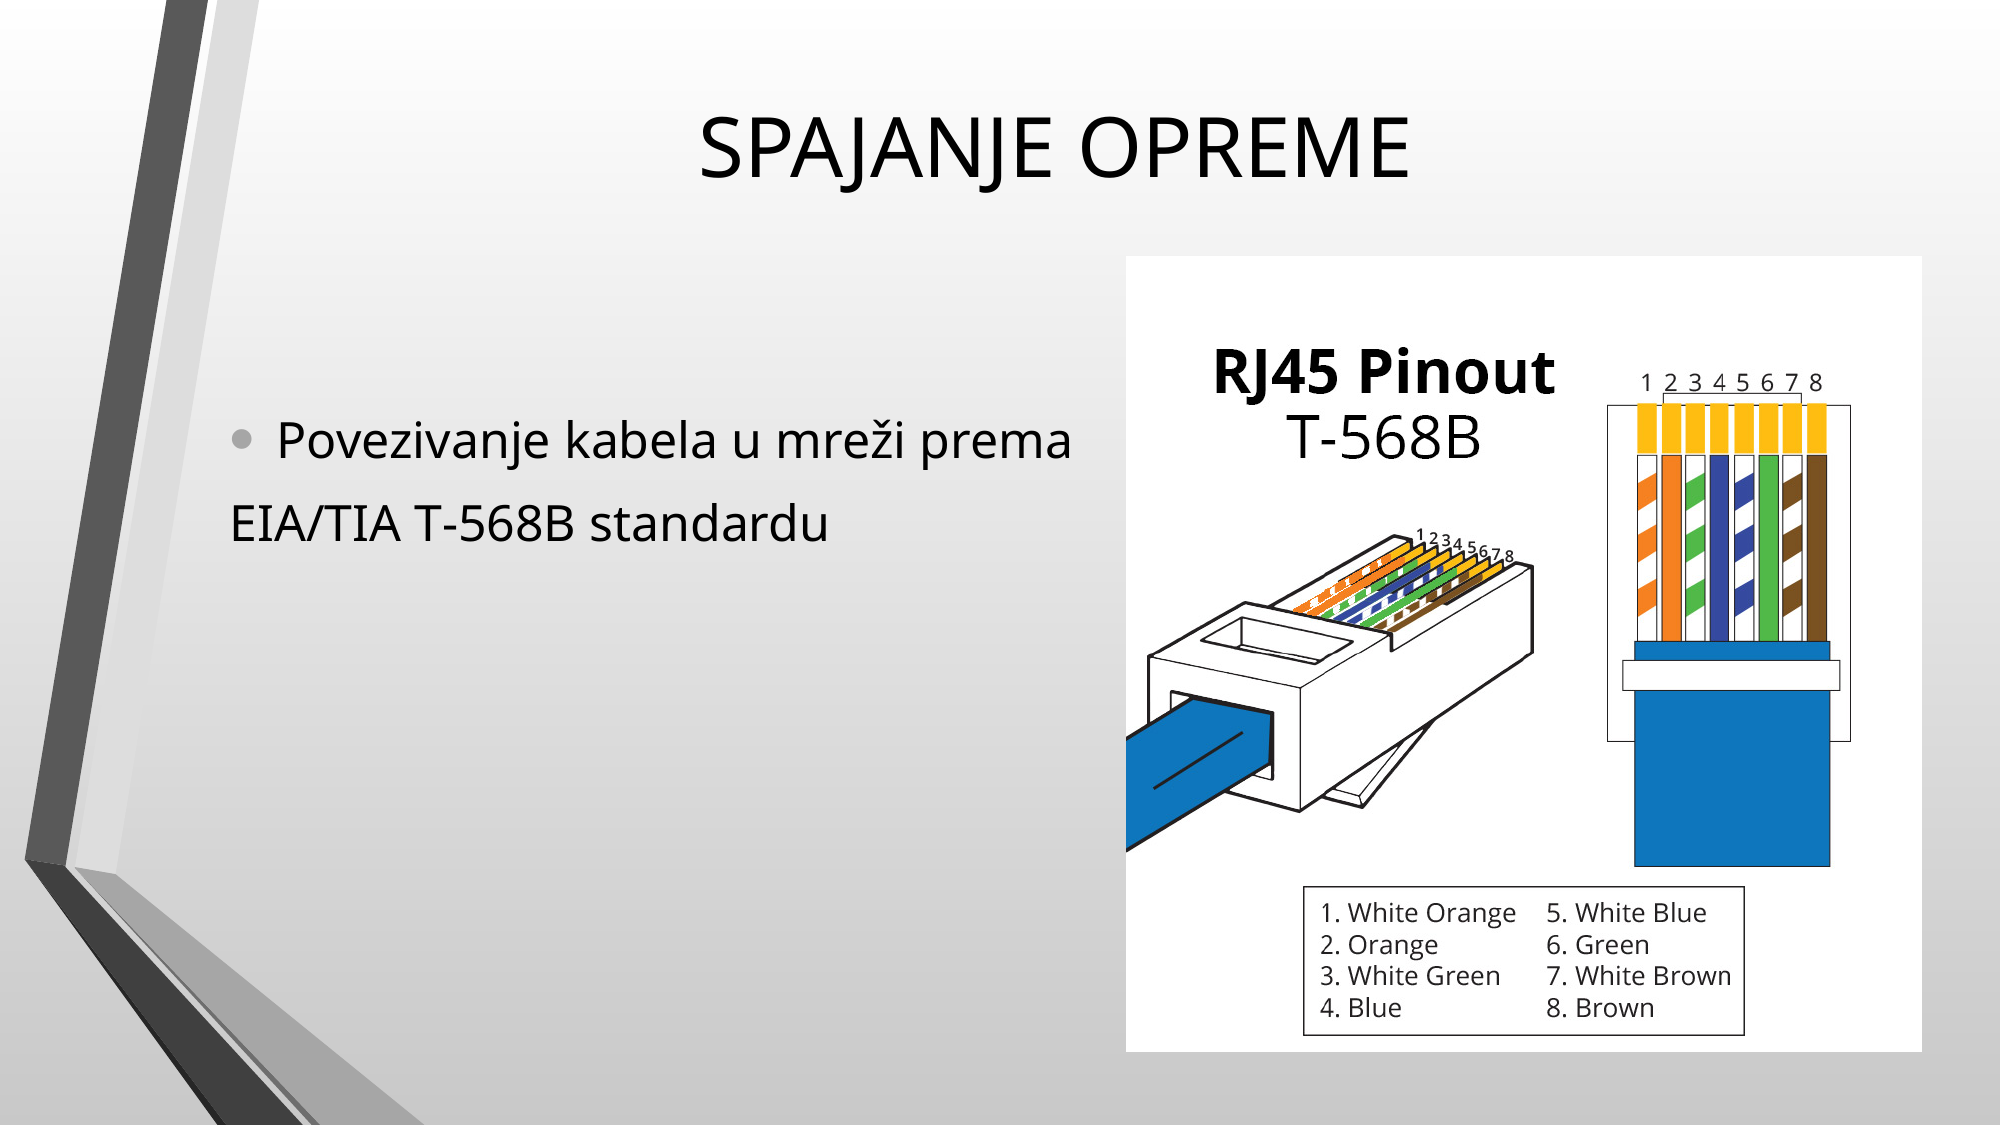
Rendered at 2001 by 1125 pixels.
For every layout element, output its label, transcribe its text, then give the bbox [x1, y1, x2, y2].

picture [1125, 255, 1922, 1052]
title SPAJANJE OPREME [234, 0, 1878, 288]
list Povezivanje kabela u mreži prema EIA/TIA T-568B standardu [214, 409, 1125, 716]
